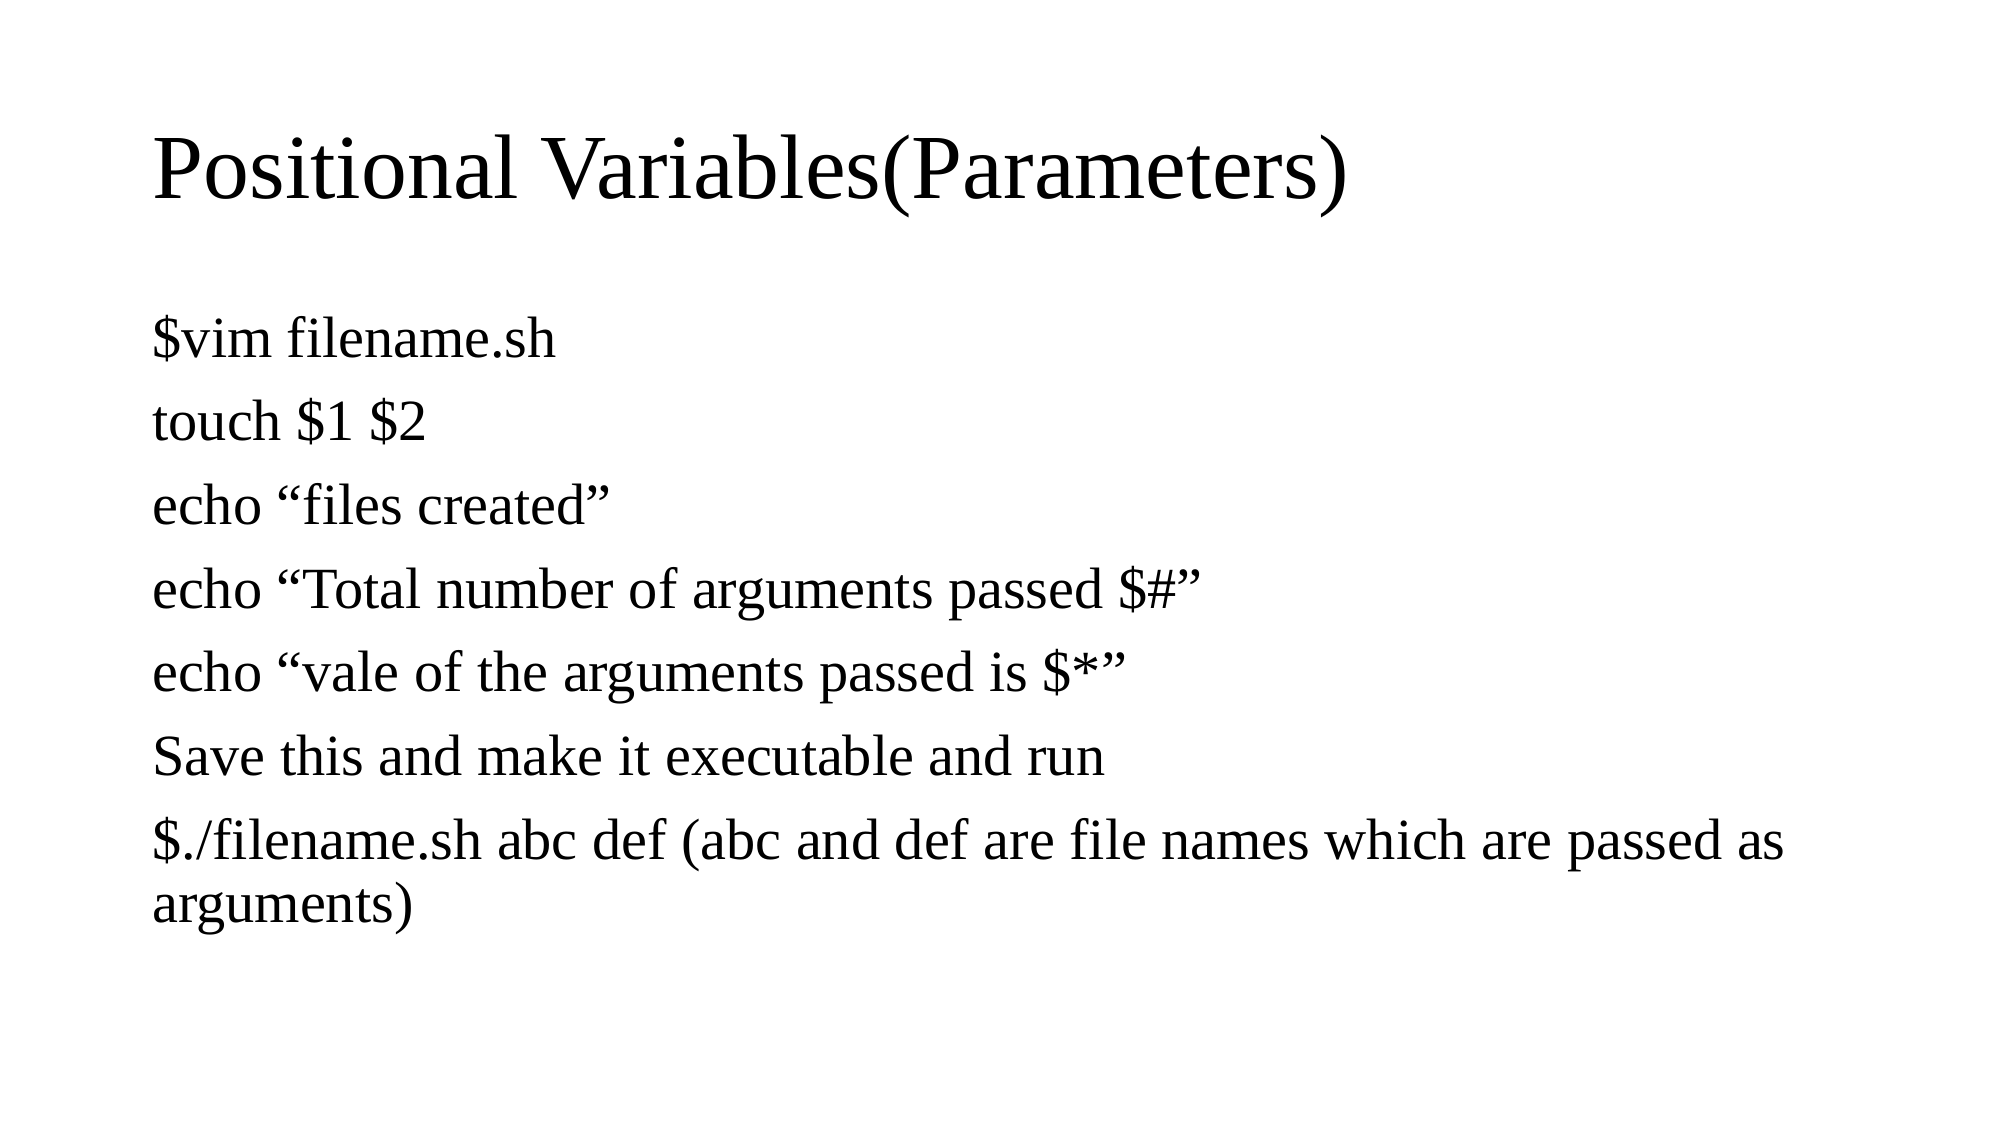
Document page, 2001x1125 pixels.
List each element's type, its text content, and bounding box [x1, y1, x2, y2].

title Positional Variables(Parameters) [137, 59, 1863, 278]
list $vim filename.sh touch $1 $2 echo “files created” echo “Total number of arguments passed $#” echo “vale of the arguments passed is $*” Save this and make it executable and run $./filename.sh abc def (abc and def are file names which are passed as arguments) [137, 299, 1863, 1014]
